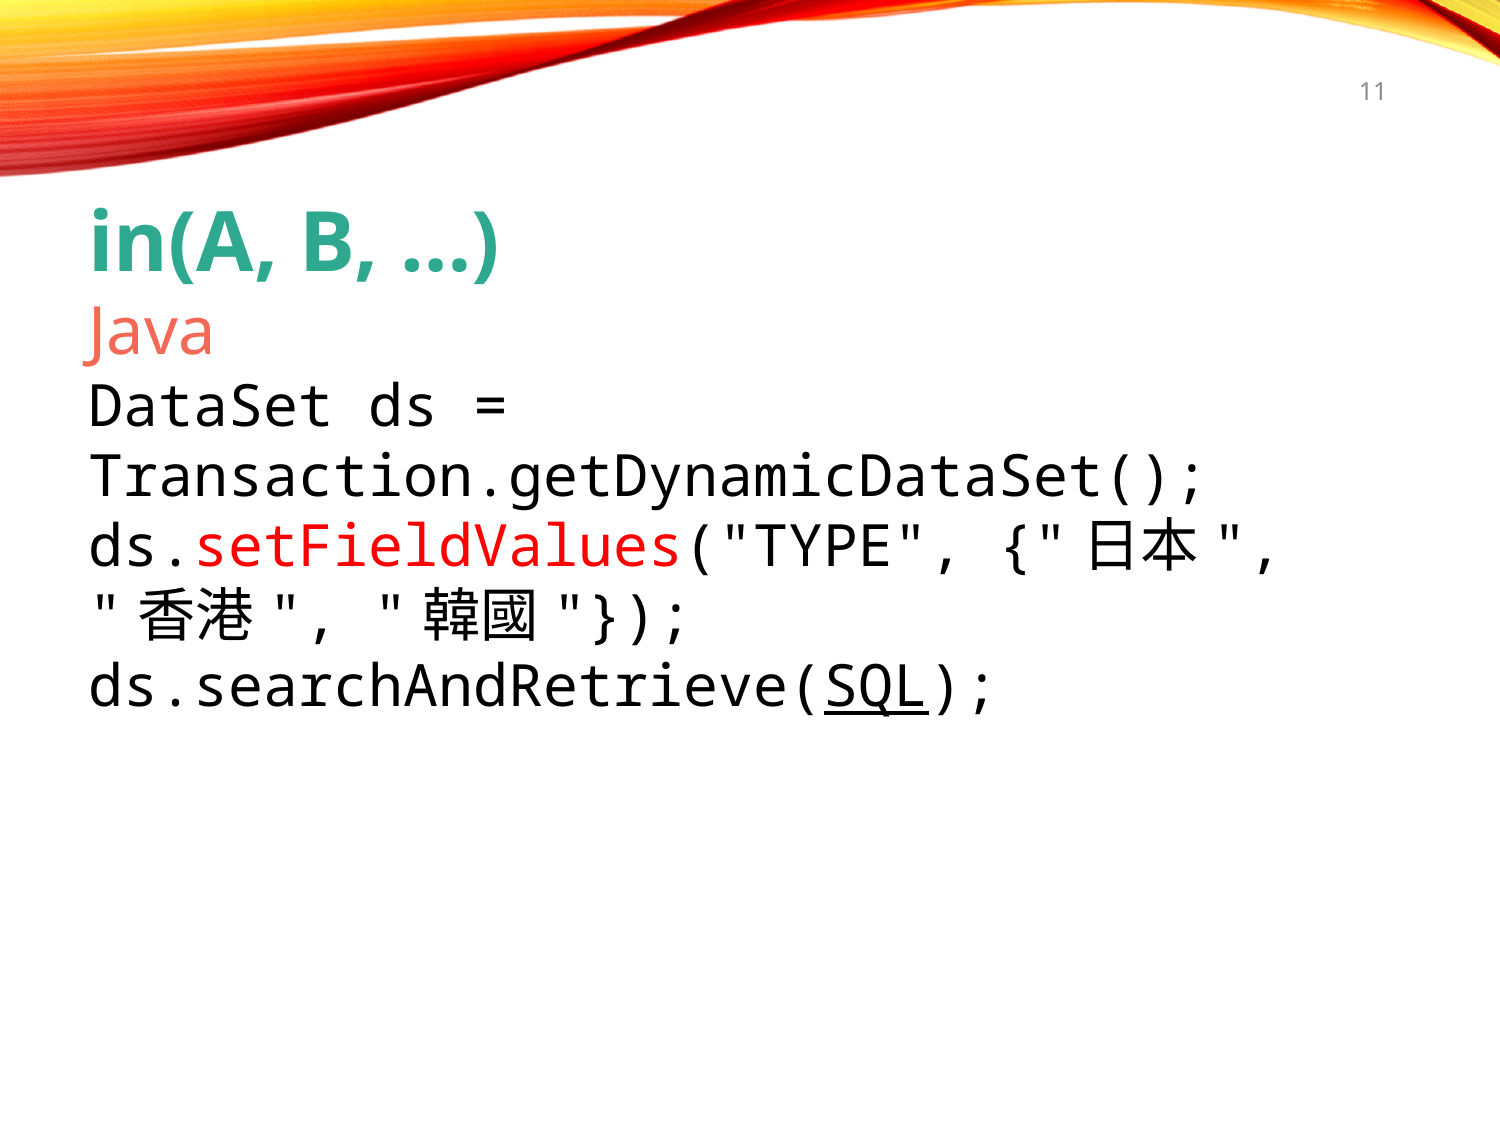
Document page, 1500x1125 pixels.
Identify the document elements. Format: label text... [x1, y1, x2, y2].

picture [0, 0, 1500, 178]
slide_number 11 [1078, 62, 1403, 123]
text_box in(A, B, …) Java DataSet ds = Transaction.getDynamicDataSet(); ds.setFieldValues("TYPE", {"日本", "香港", "韓國"}); ds.searchAndRetrieve(SQL); [0, 180, 1500, 725]
